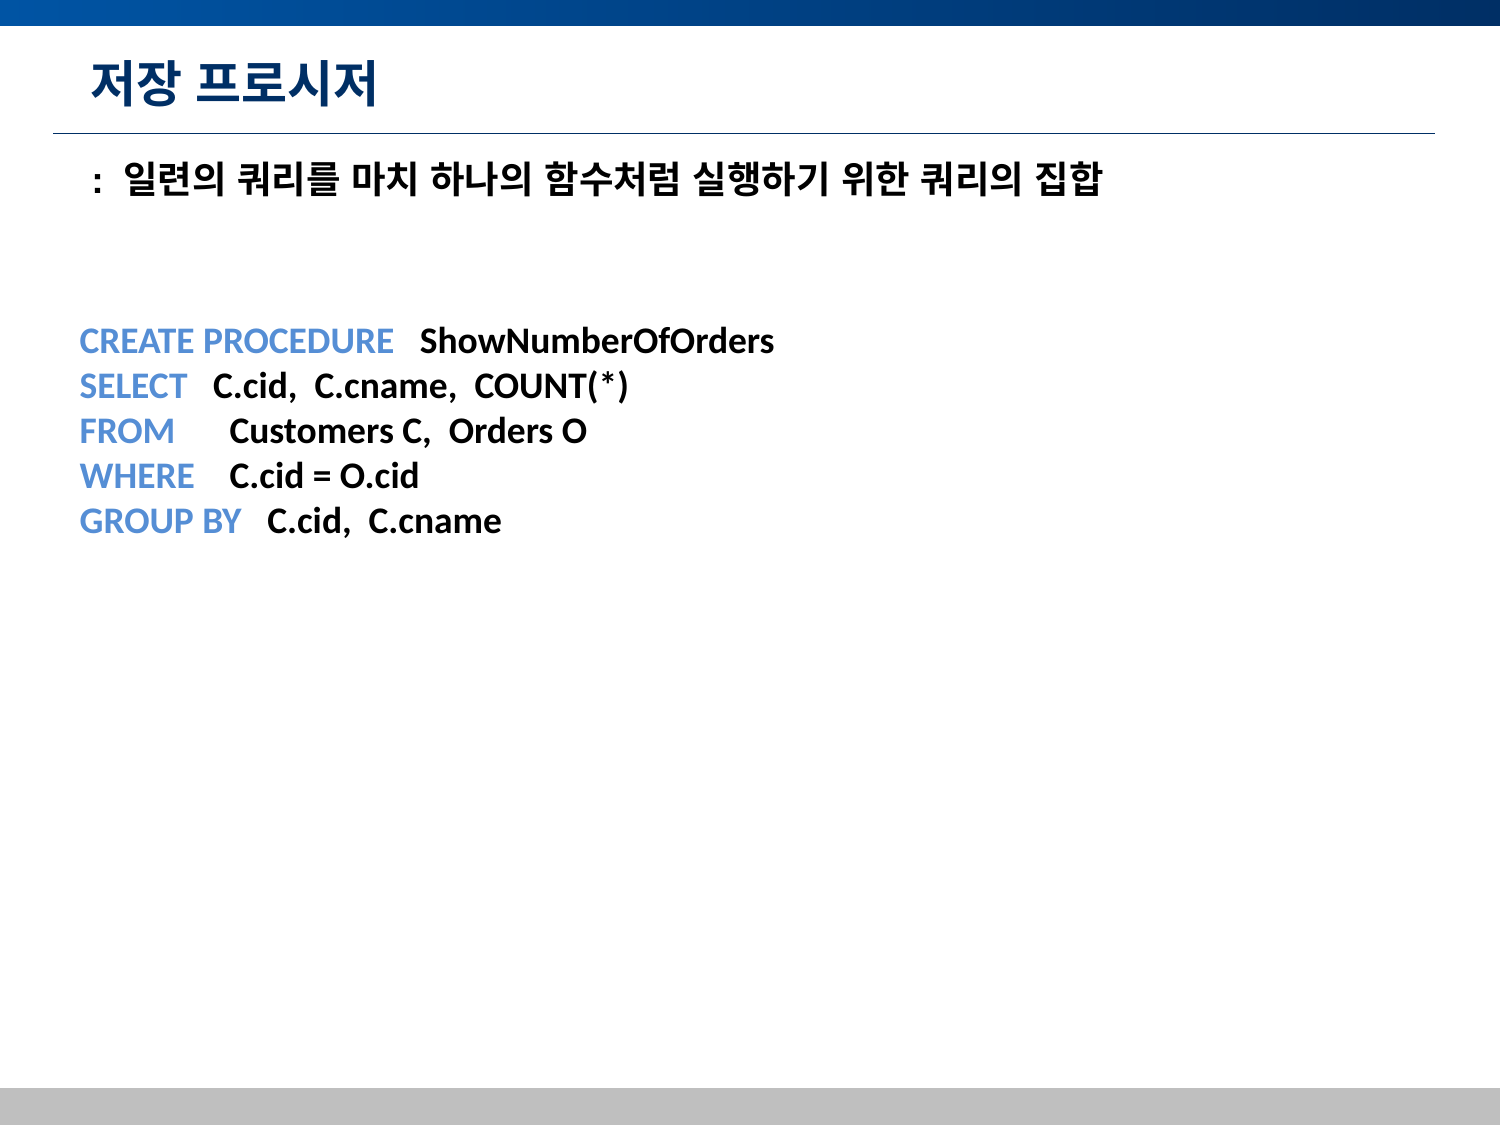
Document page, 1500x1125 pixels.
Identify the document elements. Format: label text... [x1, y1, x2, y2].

title 저장 프로시저 [75, 45, 1425, 132]
text_box : 일련의 쿼리를 마치 하나의 함수처럼 실행하기 위한 쿼리의 집합 [76, 148, 1282, 209]
text_box CREATE PROCEDURE ShowNumberOfOrders SELECT C.cid, C.cname, COUNT(*) FROM Customers C, Orders O WHERE C.cid = O.cid GROUP BY C.cid, C.cname [64, 308, 910, 548]
